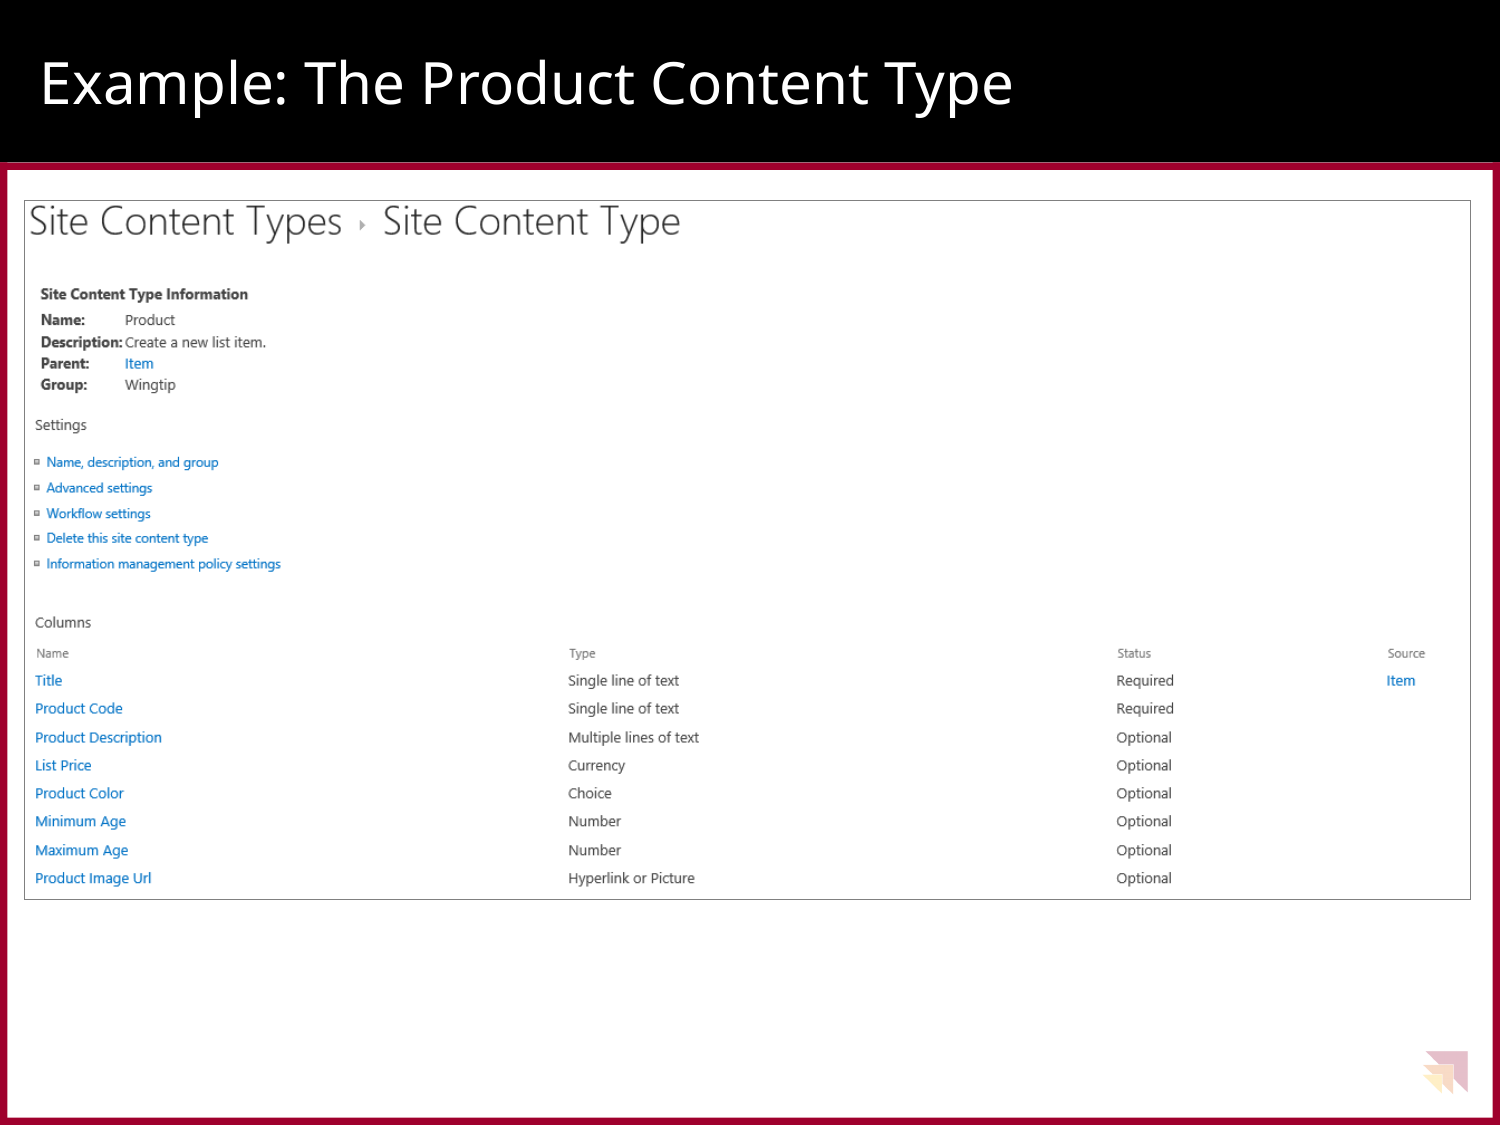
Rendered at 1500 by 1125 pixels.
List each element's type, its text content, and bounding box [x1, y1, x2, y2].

title Example: The Product Content Type [24, 12, 1438, 150]
picture [24, 199, 1471, 901]
